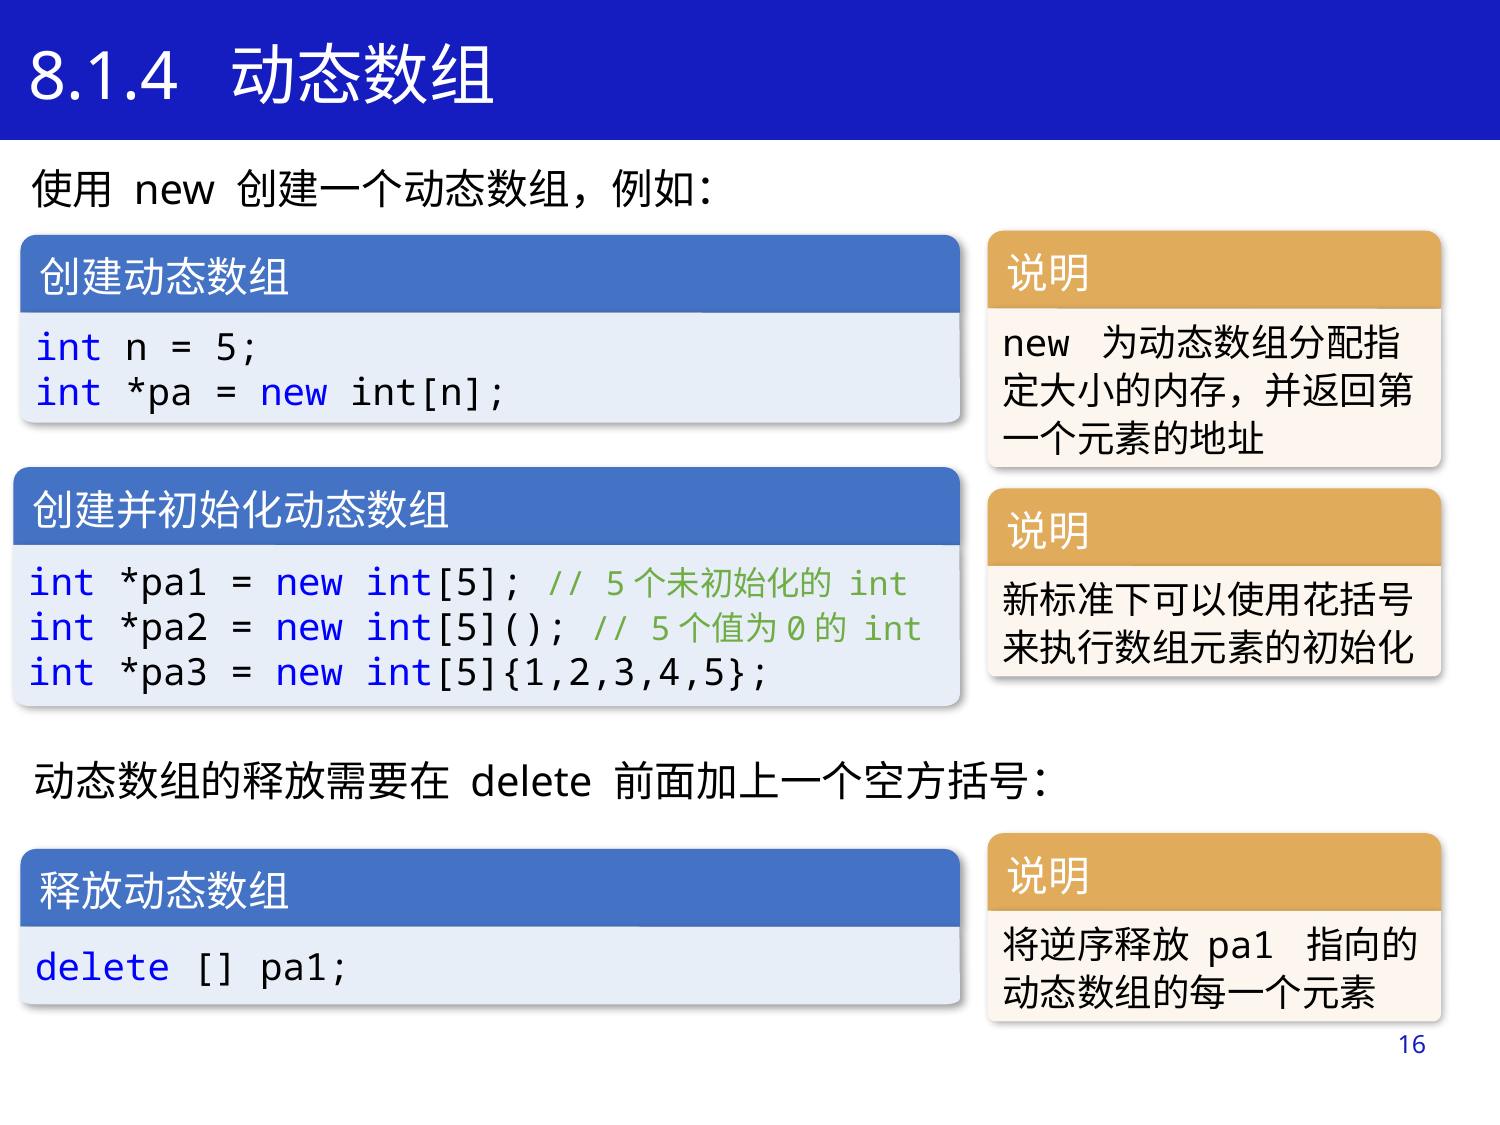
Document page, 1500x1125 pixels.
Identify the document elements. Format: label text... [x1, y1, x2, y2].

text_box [20, 234, 960, 423]
text_box 动态数组的释放需要在 delete 前面加上一个空方括号： [18, 747, 1270, 813]
text_box 使用 new 创建一个动态数组，例如： [16, 155, 752, 221]
slide_number 16 [1103, 1026, 1442, 1076]
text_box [13, 467, 960, 707]
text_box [987, 833, 1442, 1021]
text_box 8.1.4 动态数组 [13, 25, 1411, 121]
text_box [987, 230, 1442, 467]
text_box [20, 848, 960, 1005]
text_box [987, 488, 1442, 676]
